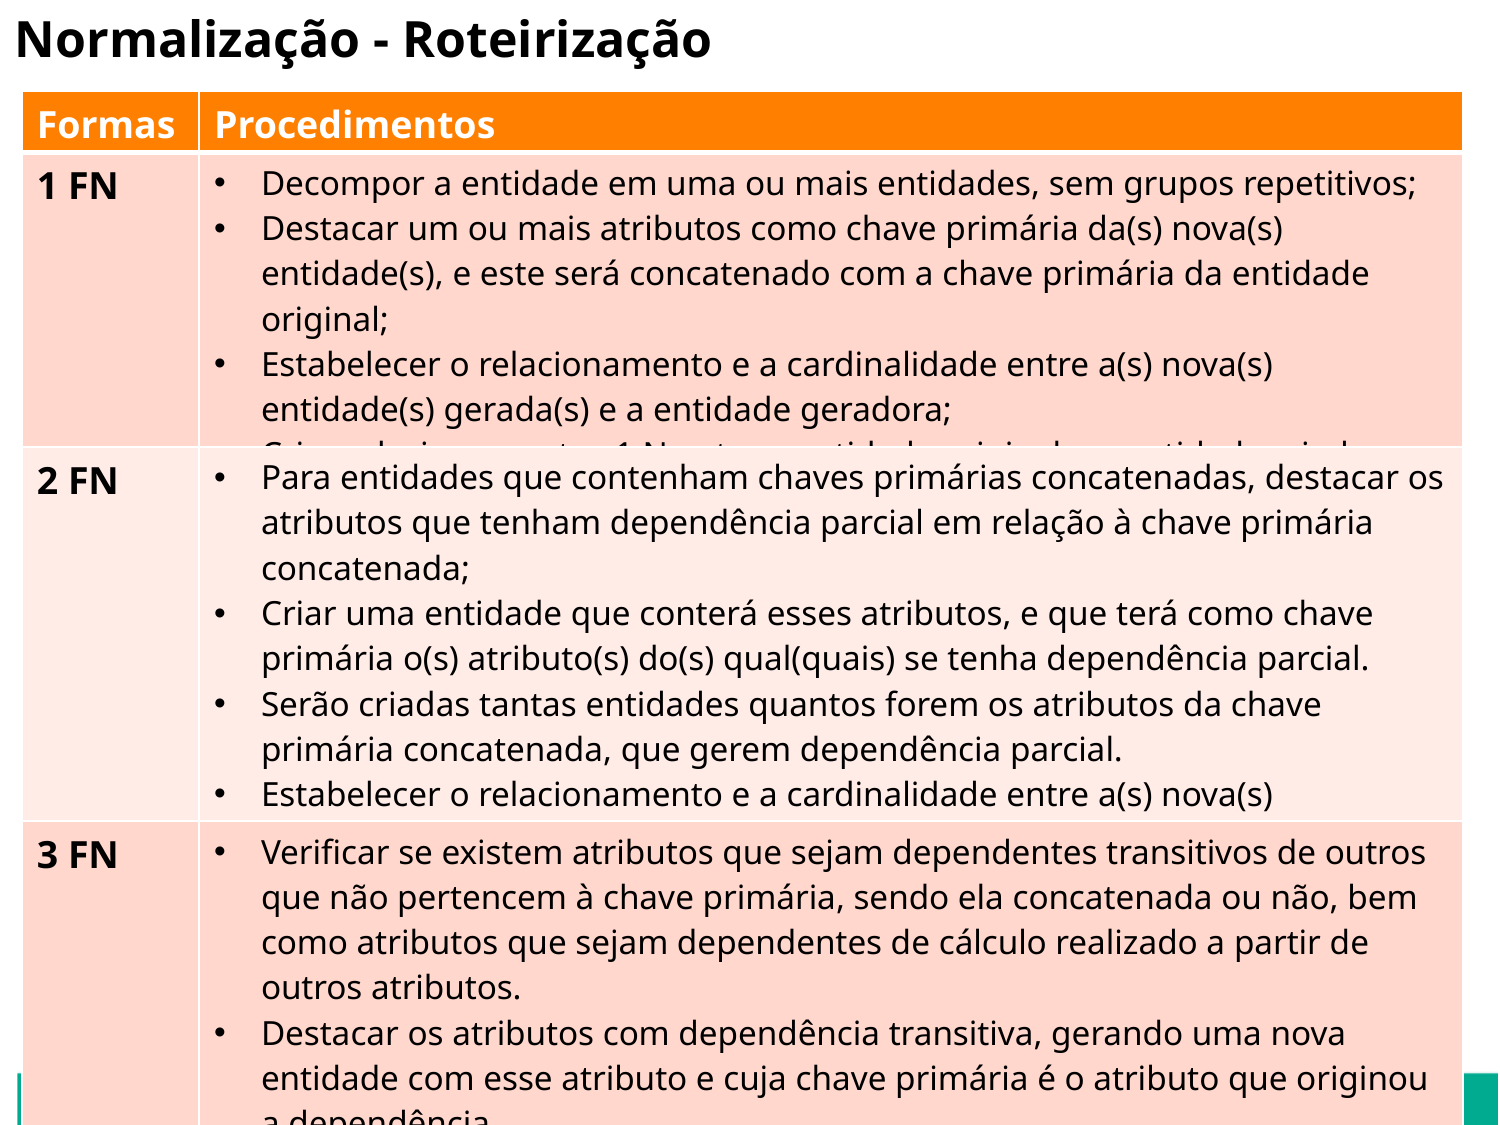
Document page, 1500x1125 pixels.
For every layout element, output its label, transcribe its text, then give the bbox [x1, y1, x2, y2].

table_cell 2 FN [23, 448, 198, 820]
table_cell Para entidades que contenham chaves primárias concatenadas, destacar os atributos que tenham dependência parcial em relação à chave primária concatenada; Criar uma entidade que conterá esses atributos, e que terá como chave primária o(s) atributo(s) do(s) qual(quais) se tenha dependência parcial. Serão criadas tantas entidades quantos forem os atributos da chave primária concatenada, que gerem dependência parcial. Estabelecer o relacionamento e a cardinalidade entre a(s) nova(s) entidade(s) gerada(s) e a entidade geradora. [200, 448, 1462, 820]
table_cell 1 FN [23, 155, 198, 446]
table_header Procedimentos [200, 92, 1462, 150]
table_cell 3 FN [23, 822, 198, 1125]
picture [2, 0, 1498, 1125]
table_cell Verificar se existem atributos que sejam dependentes transitivos de outros que não pertencem à chave primária, sendo ela concatenada ou não, bem como atributos que sejam dependentes de cálculo realizado a partir de outros atributos. Destacar os atributos com dependência transitiva, gerando uma nova entidade com esse atributo e cuja chave primária é o atributo que originou a dependência. Eliminar os atributos obtidos por cálculos realizados a partir de outros atributos. [200, 822, 1462, 1125]
table_cell Decompor a entidade em uma ou mais entidades, sem grupos repetitivos; Destacar um ou mais atributos como chave primária da(s) nova(s) entidade(s), e este será concatenado com a chave primária da entidade original; Estabelecer o relacionamento e a cardinalidade entre a(s) nova(s) entidade(s) gerada(s) e a entidade geradora; Criar relacionamentos 1:N entre a entidade original e a entidade criada. [200, 155, 1462, 446]
text_box Normalização - Roteirização [0, 0, 774, 75]
table_header Formas [23, 92, 198, 150]
